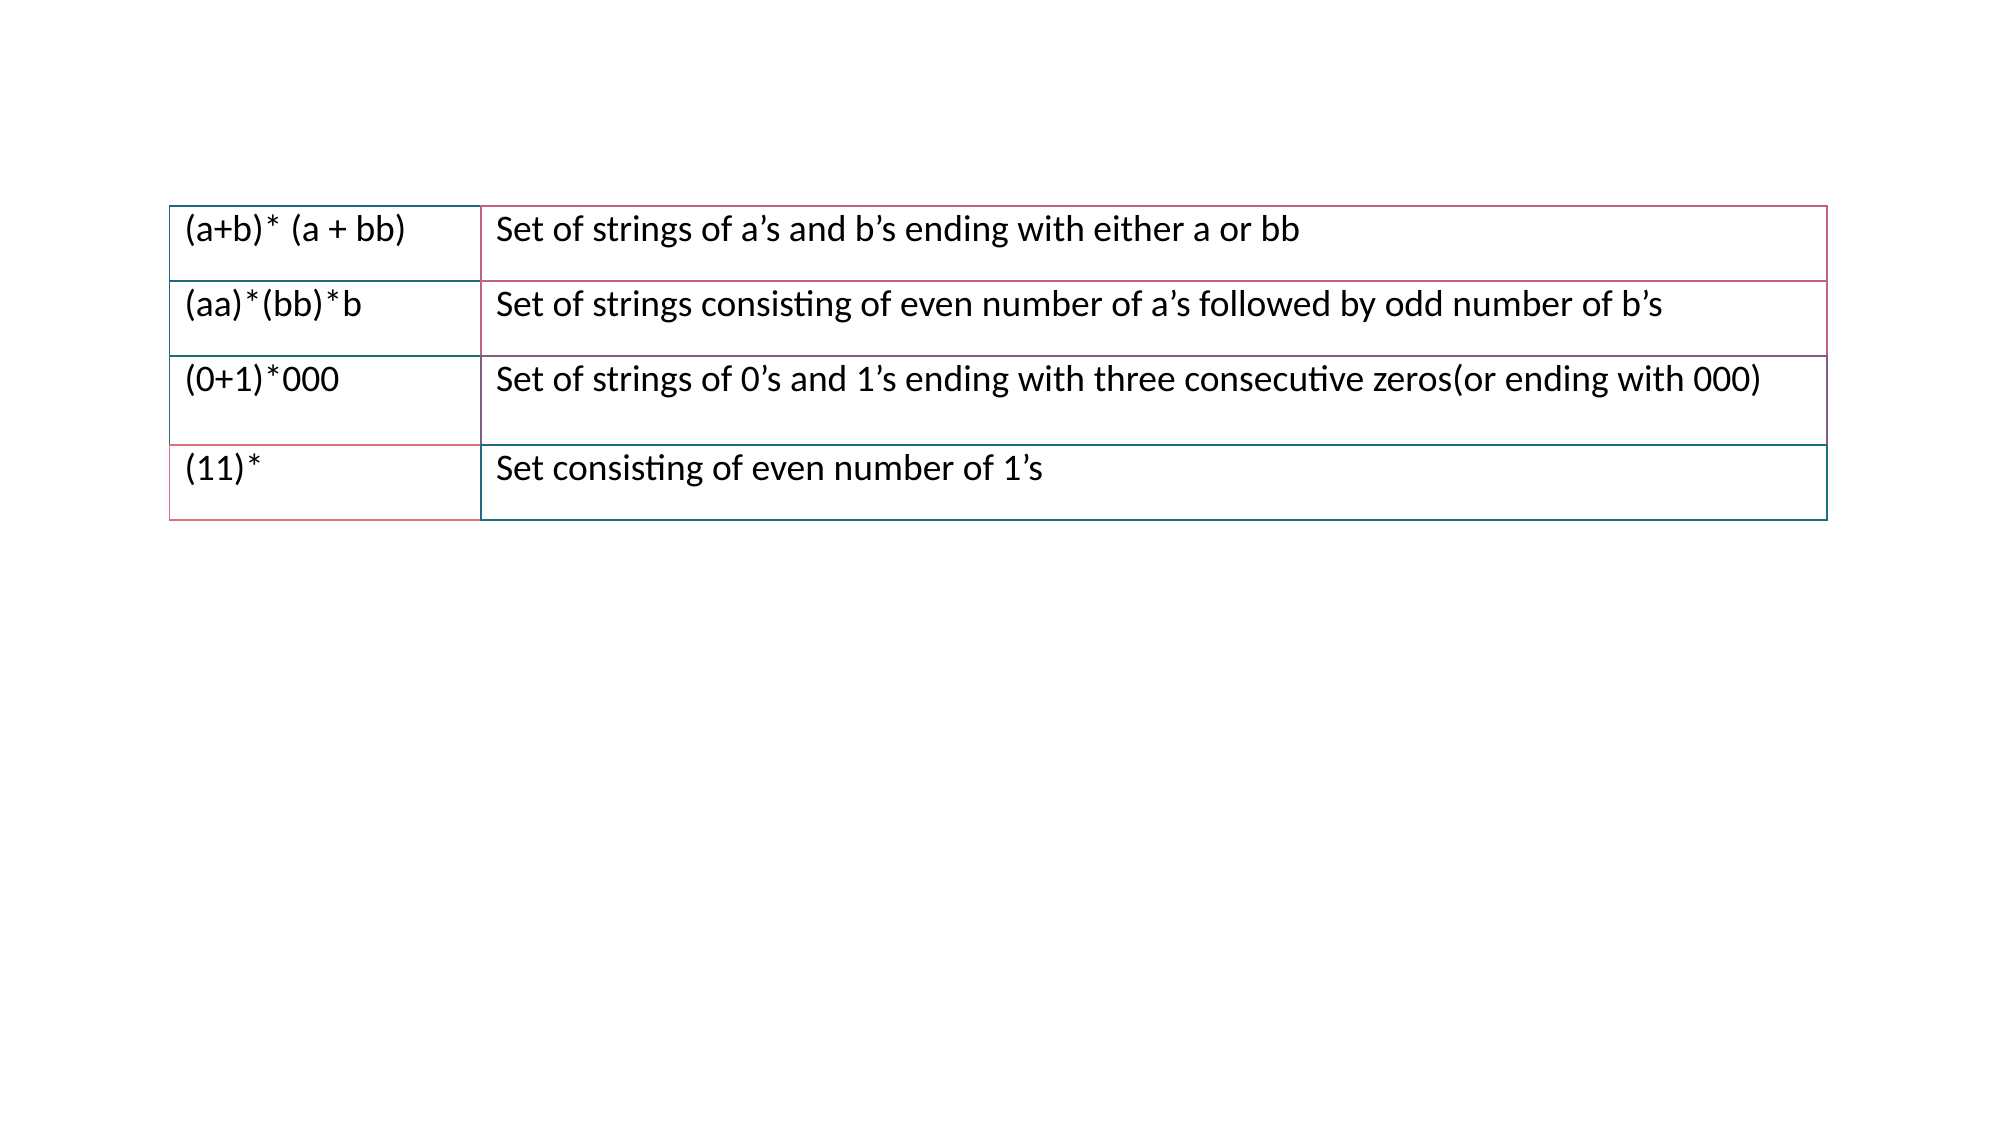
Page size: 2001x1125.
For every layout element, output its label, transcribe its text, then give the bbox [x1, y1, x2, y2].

table_cell (11)* [170, 446, 480, 519]
table_cell Set of strings of 0’s and 1’s ending with three consecutive zeros(or ending with 000) [482, 357, 1826, 444]
table_cell (0+1)*000 [170, 357, 480, 444]
table_cell Set consisting of even number of 1’s [482, 446, 1826, 519]
table_cell (aa)*(bb)*b [170, 282, 480, 355]
table_cell Set of strings consisting of even number of a’s followed by odd number of b’s [482, 282, 1826, 355]
table_header (a+b)* (a + bb) [170, 207, 480, 280]
table_header Set of strings of a’s and b’s ending with either a or bb [482, 207, 1826, 280]
